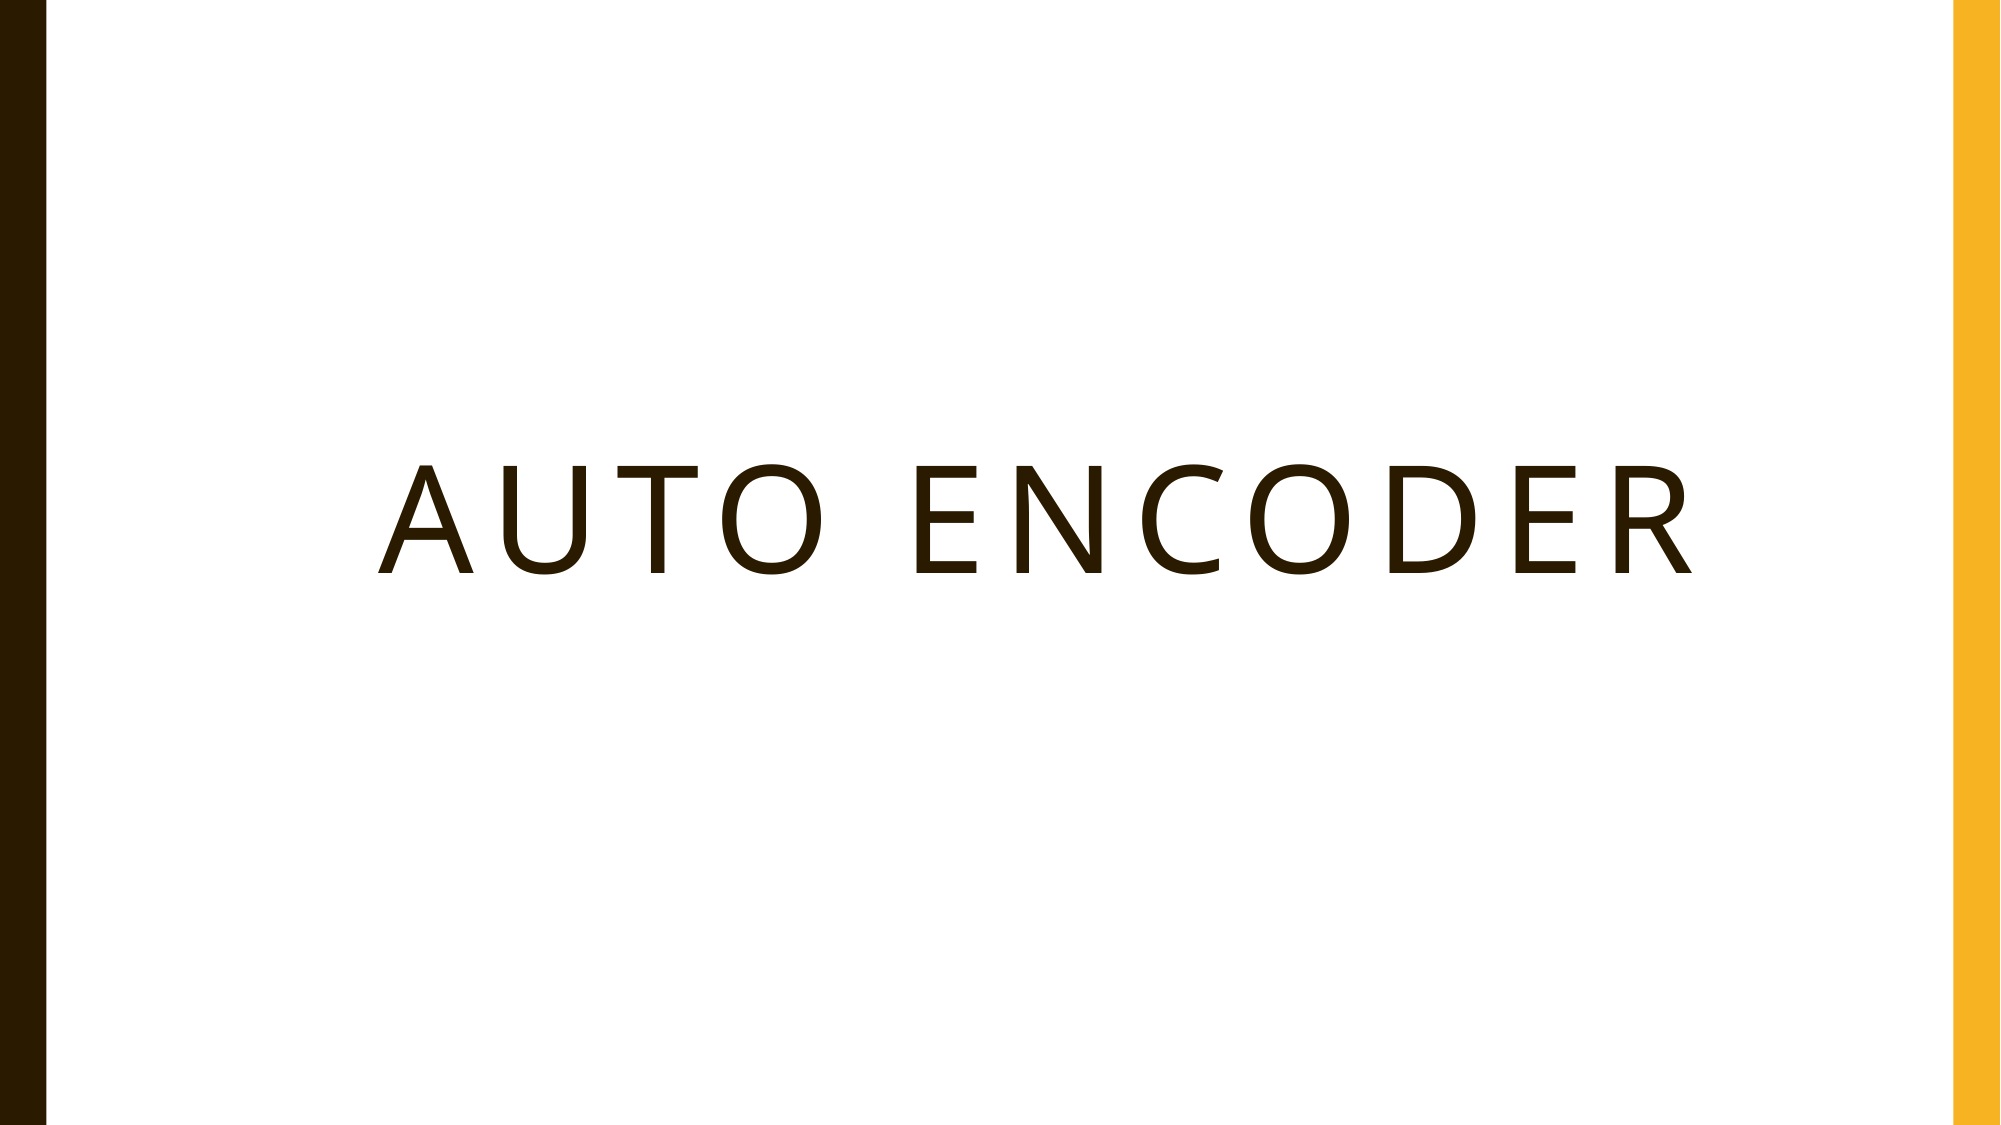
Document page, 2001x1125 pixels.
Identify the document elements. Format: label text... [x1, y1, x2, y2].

title Auto encoder [275, 285, 1799, 764]
